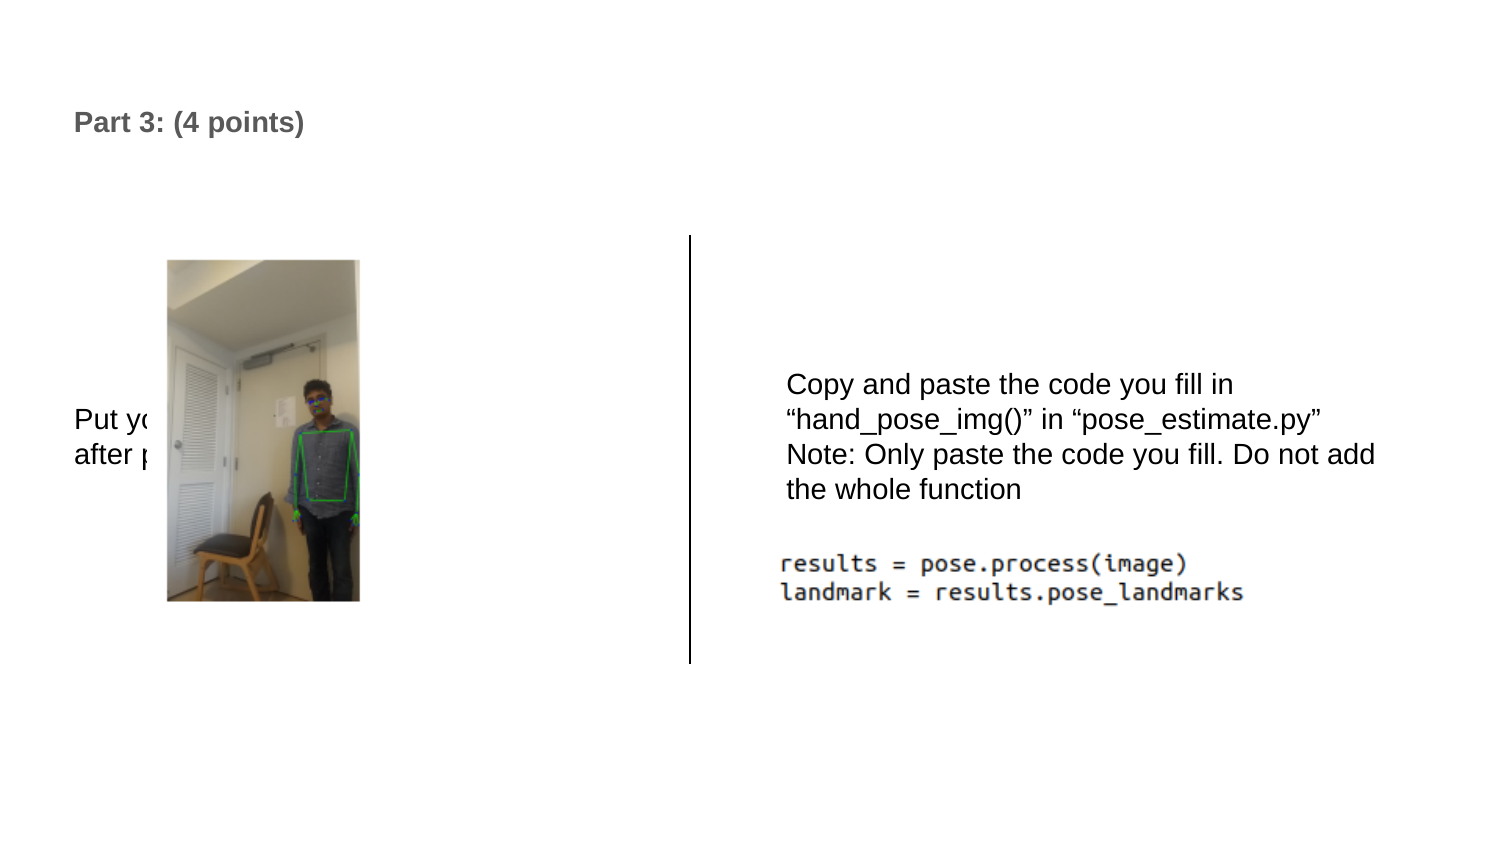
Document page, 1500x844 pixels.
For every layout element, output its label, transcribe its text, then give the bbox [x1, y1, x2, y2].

text_box Put your annotated picture after pose detection here [59, 393, 142, 479]
text_box Copy and paste the code you fill in “hand_pose_img()” in “pose_estimate.py” Note: Only paste the code you fill. Do not add the whole function [771, 357, 1409, 513]
picture [147, 242, 440, 630]
text_box [749, 72, 1448, 750]
picture [761, 548, 1389, 610]
text_box Part 3: (4 points) [59, 82, 640, 169]
